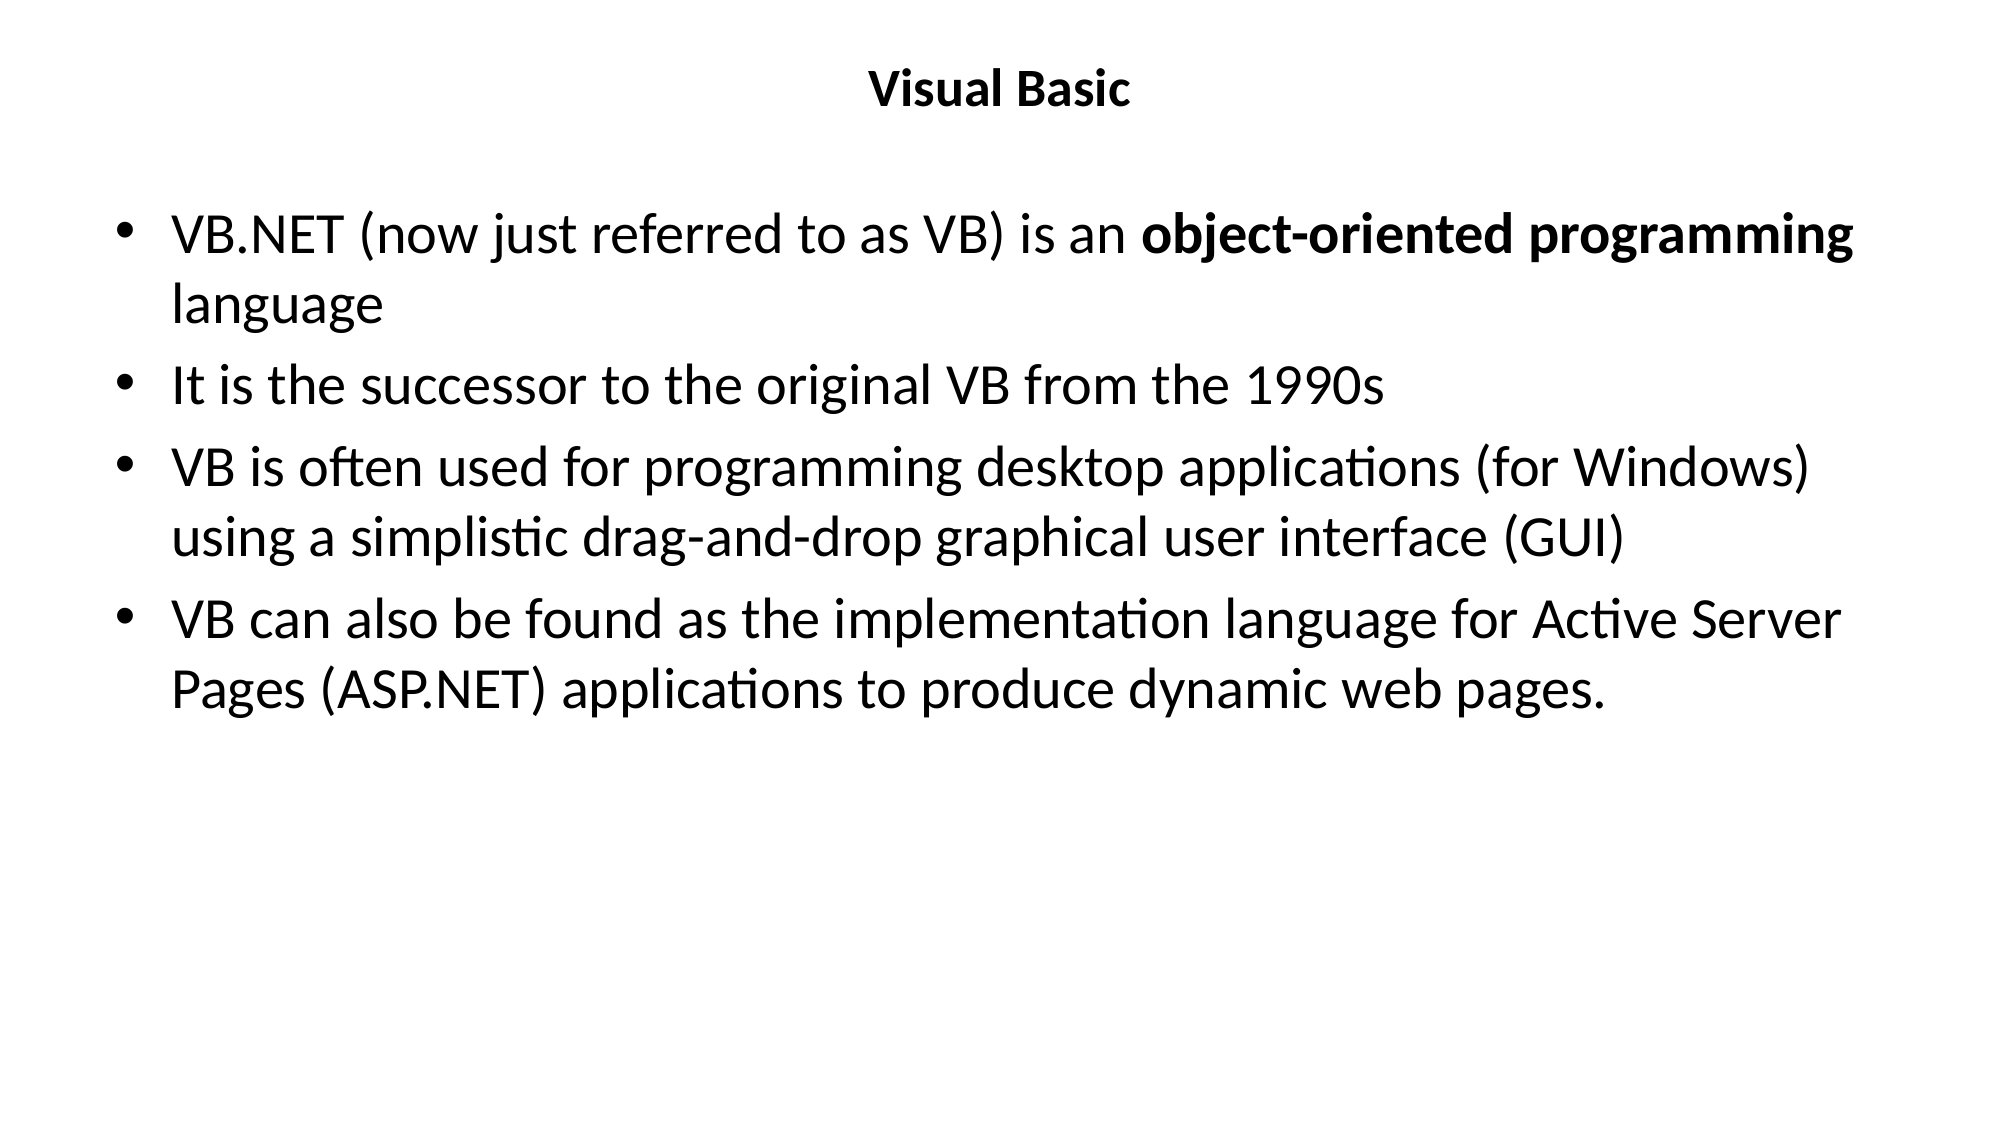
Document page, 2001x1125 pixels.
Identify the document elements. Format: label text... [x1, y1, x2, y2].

list VB.NET (now just referred to as VB) is an object-oriented programming language It is the successor to the original VB from the 1990s VB is often used for programming desktop applications (for Windows) using a simplistic drag-and-drop graphical user interface (GUI) VB can also be found as the implementation language for Active Server Pages (ASP.NET) applications to produce dynamic web pages. [99, 187, 1900, 1103]
title Visual Basic [99, 45, 1900, 125]
